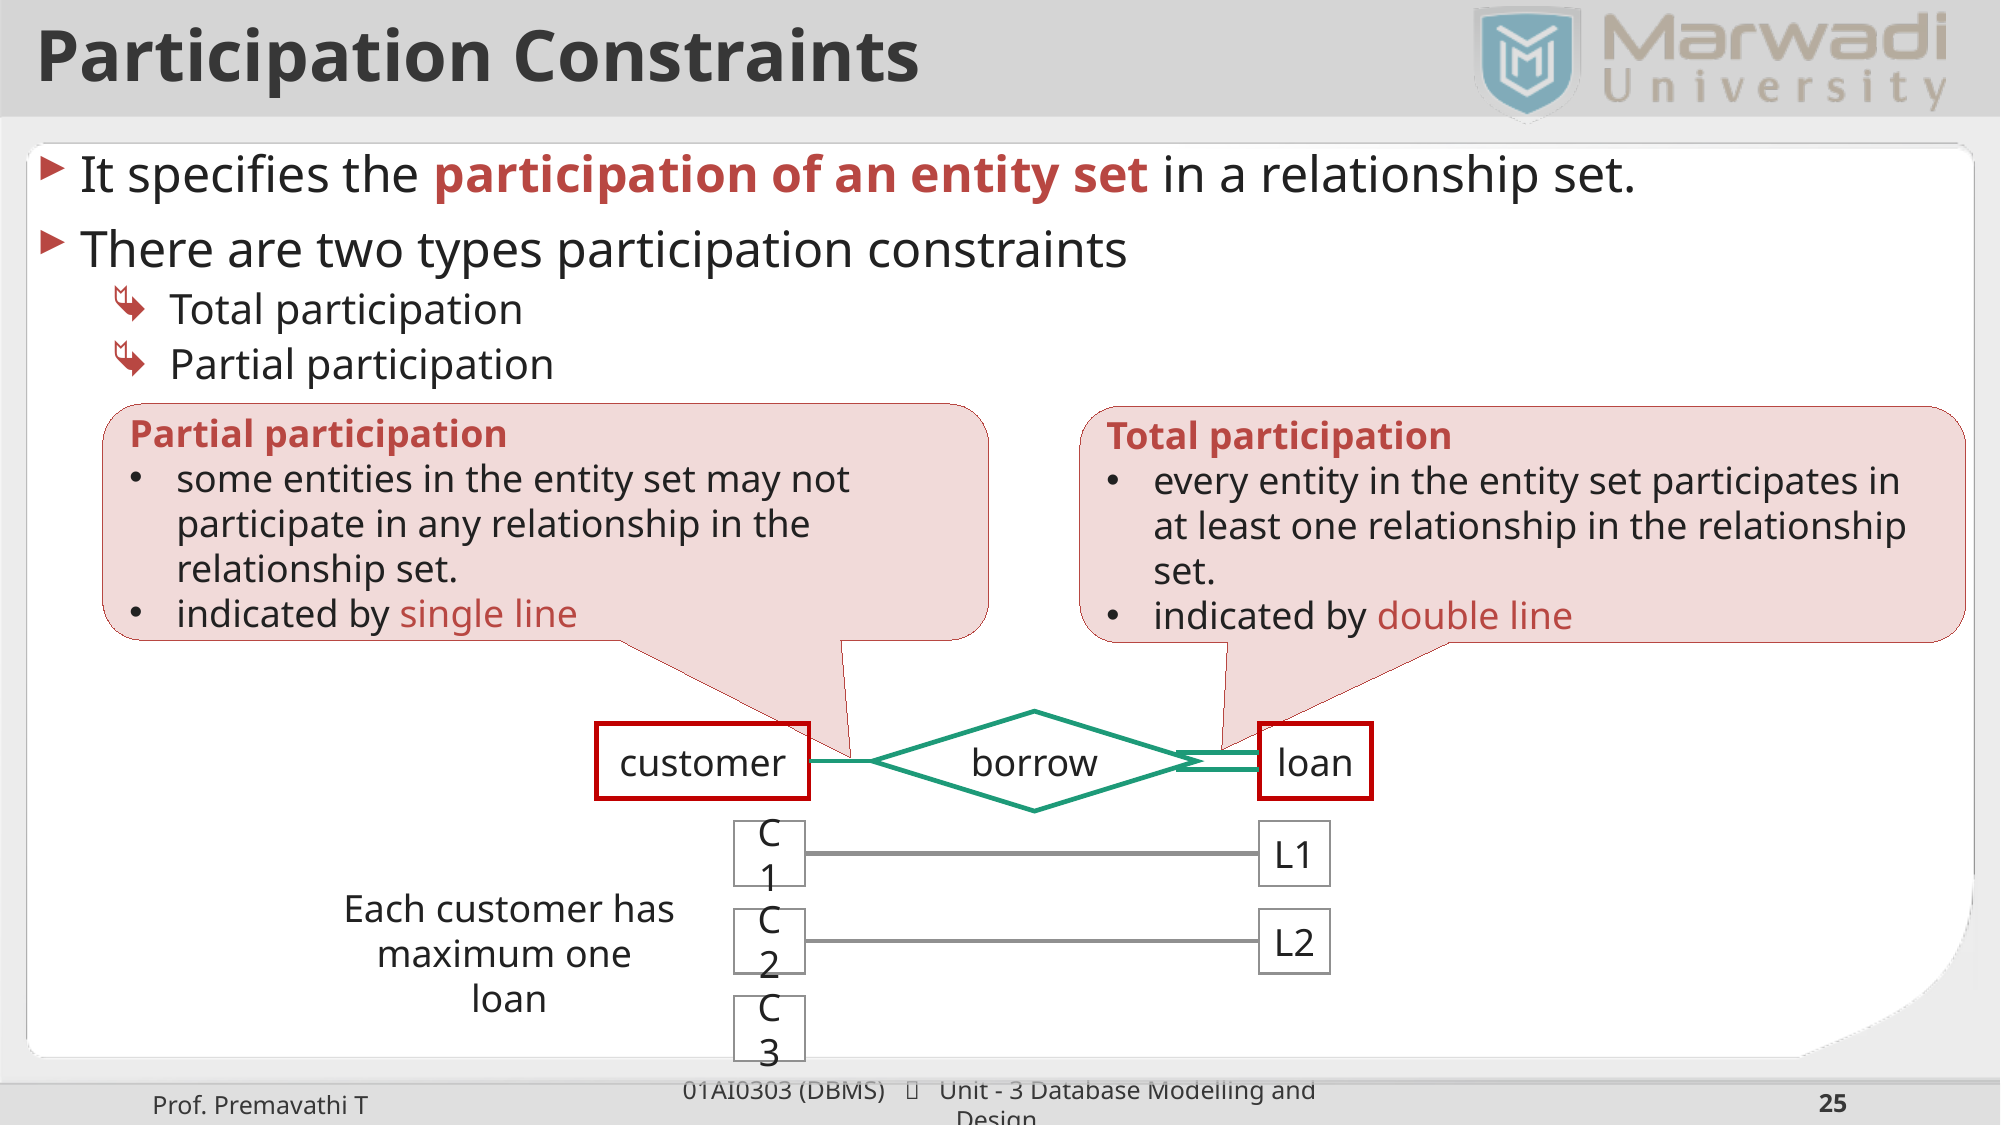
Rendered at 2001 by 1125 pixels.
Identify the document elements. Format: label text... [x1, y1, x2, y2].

picture [0, 117, 2000, 1085]
text_box customer [596, 723, 810, 800]
text_box L2 [1258, 908, 1331, 975]
text_box C1 [733, 820, 806, 887]
text_box borrow [872, 710, 1201, 813]
text_box L1 [1258, 820, 1331, 887]
title Participation Constraints [0, 0, 2000, 117]
text_box C2 [733, 908, 806, 975]
text_box loan [1258, 723, 1373, 800]
list It specifies the participation of an entity set in a relationship set. There are two types participation constraints Total participation Partial participation [21, 141, 1979, 1059]
text_box Each customer has maximum one loan [321, 877, 697, 1027]
text_box C3 [733, 995, 806, 1062]
